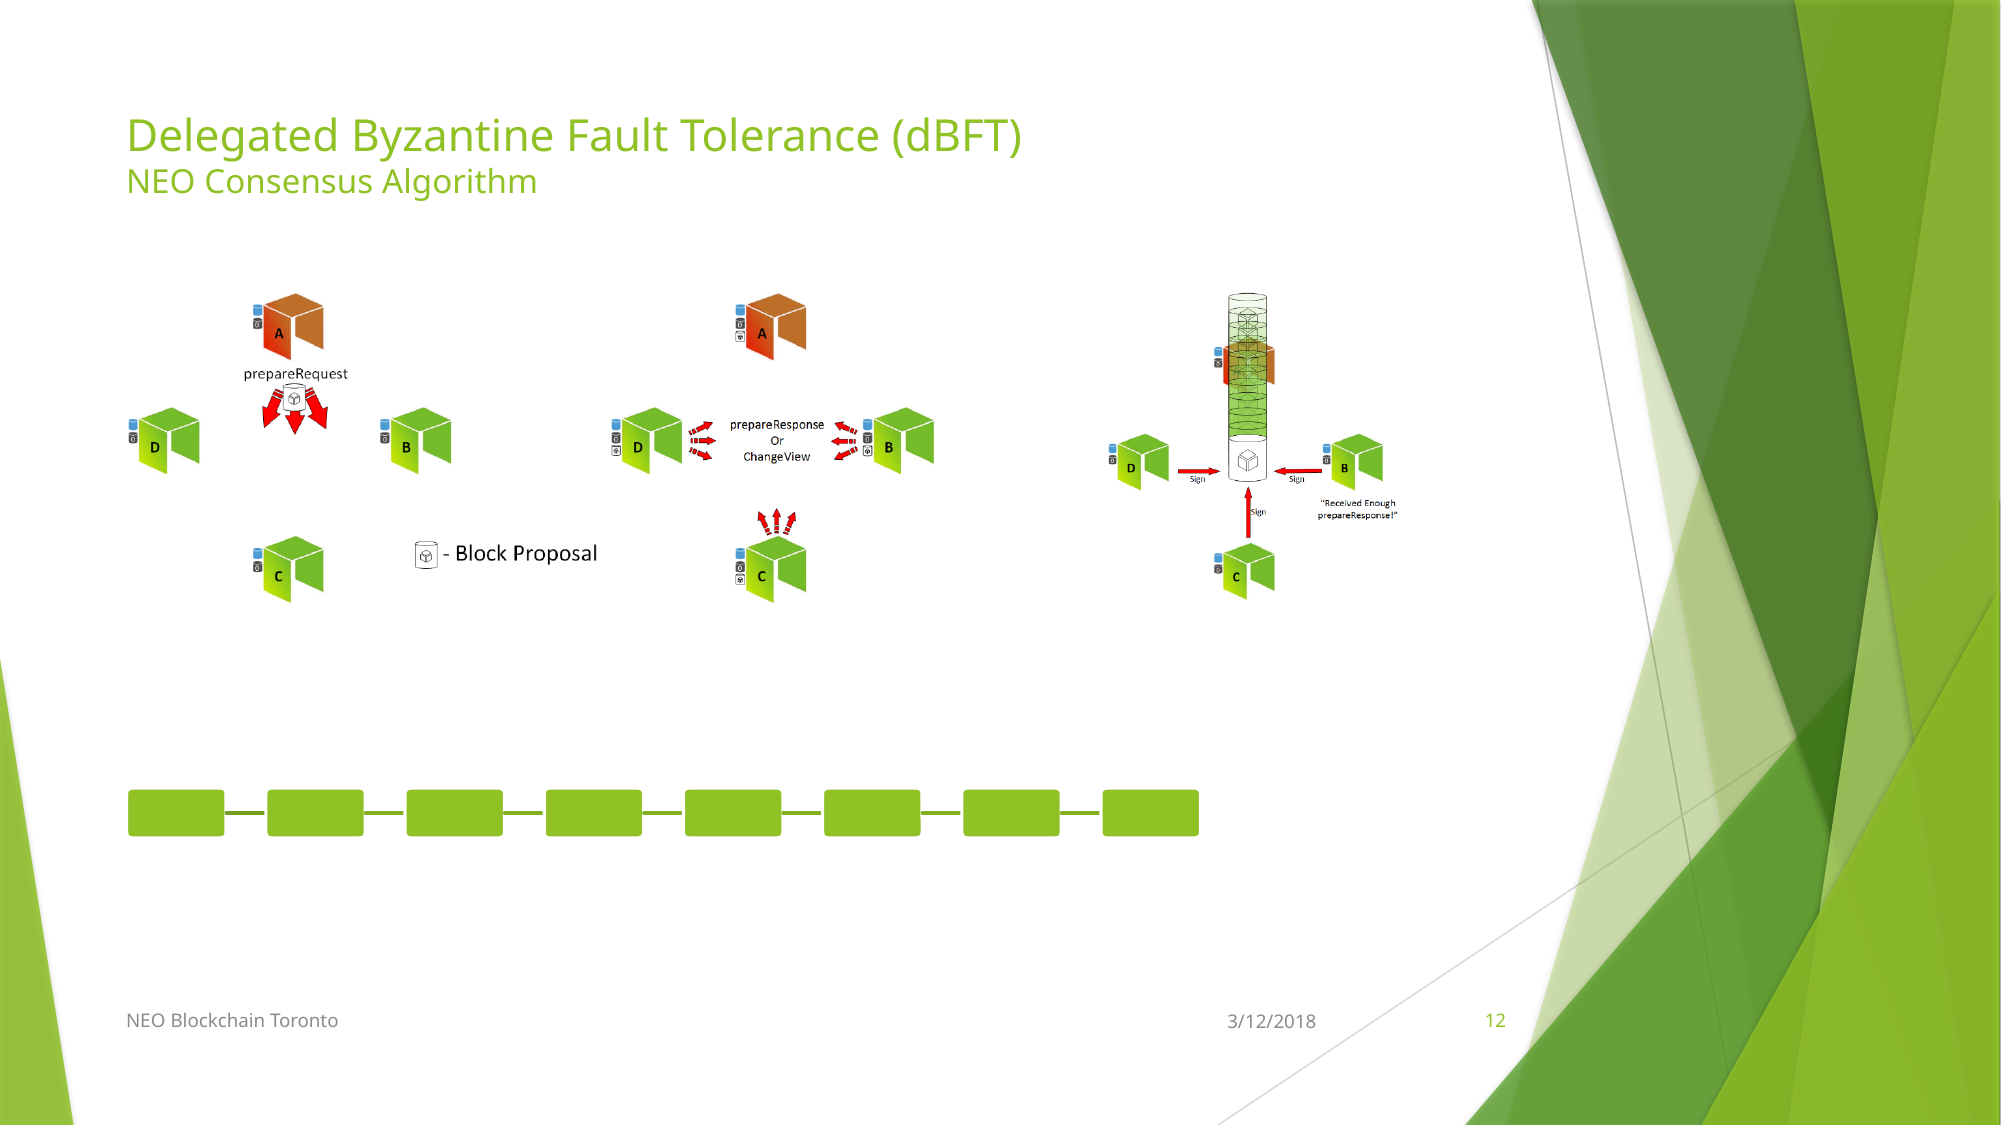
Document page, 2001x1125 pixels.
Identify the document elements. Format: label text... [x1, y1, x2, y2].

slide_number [1181, 991, 1332, 1051]
footer NEO Blockchain Toronto [111, 991, 1145, 1051]
slide_number 12 [1409, 991, 1522, 1051]
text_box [126, 667, 1202, 959]
title Delegated Byzantine Fault Tolerance (dBFT) NEO Consensus Algorithm [111, 99, 1522, 317]
picture [125, 291, 1499, 604]
